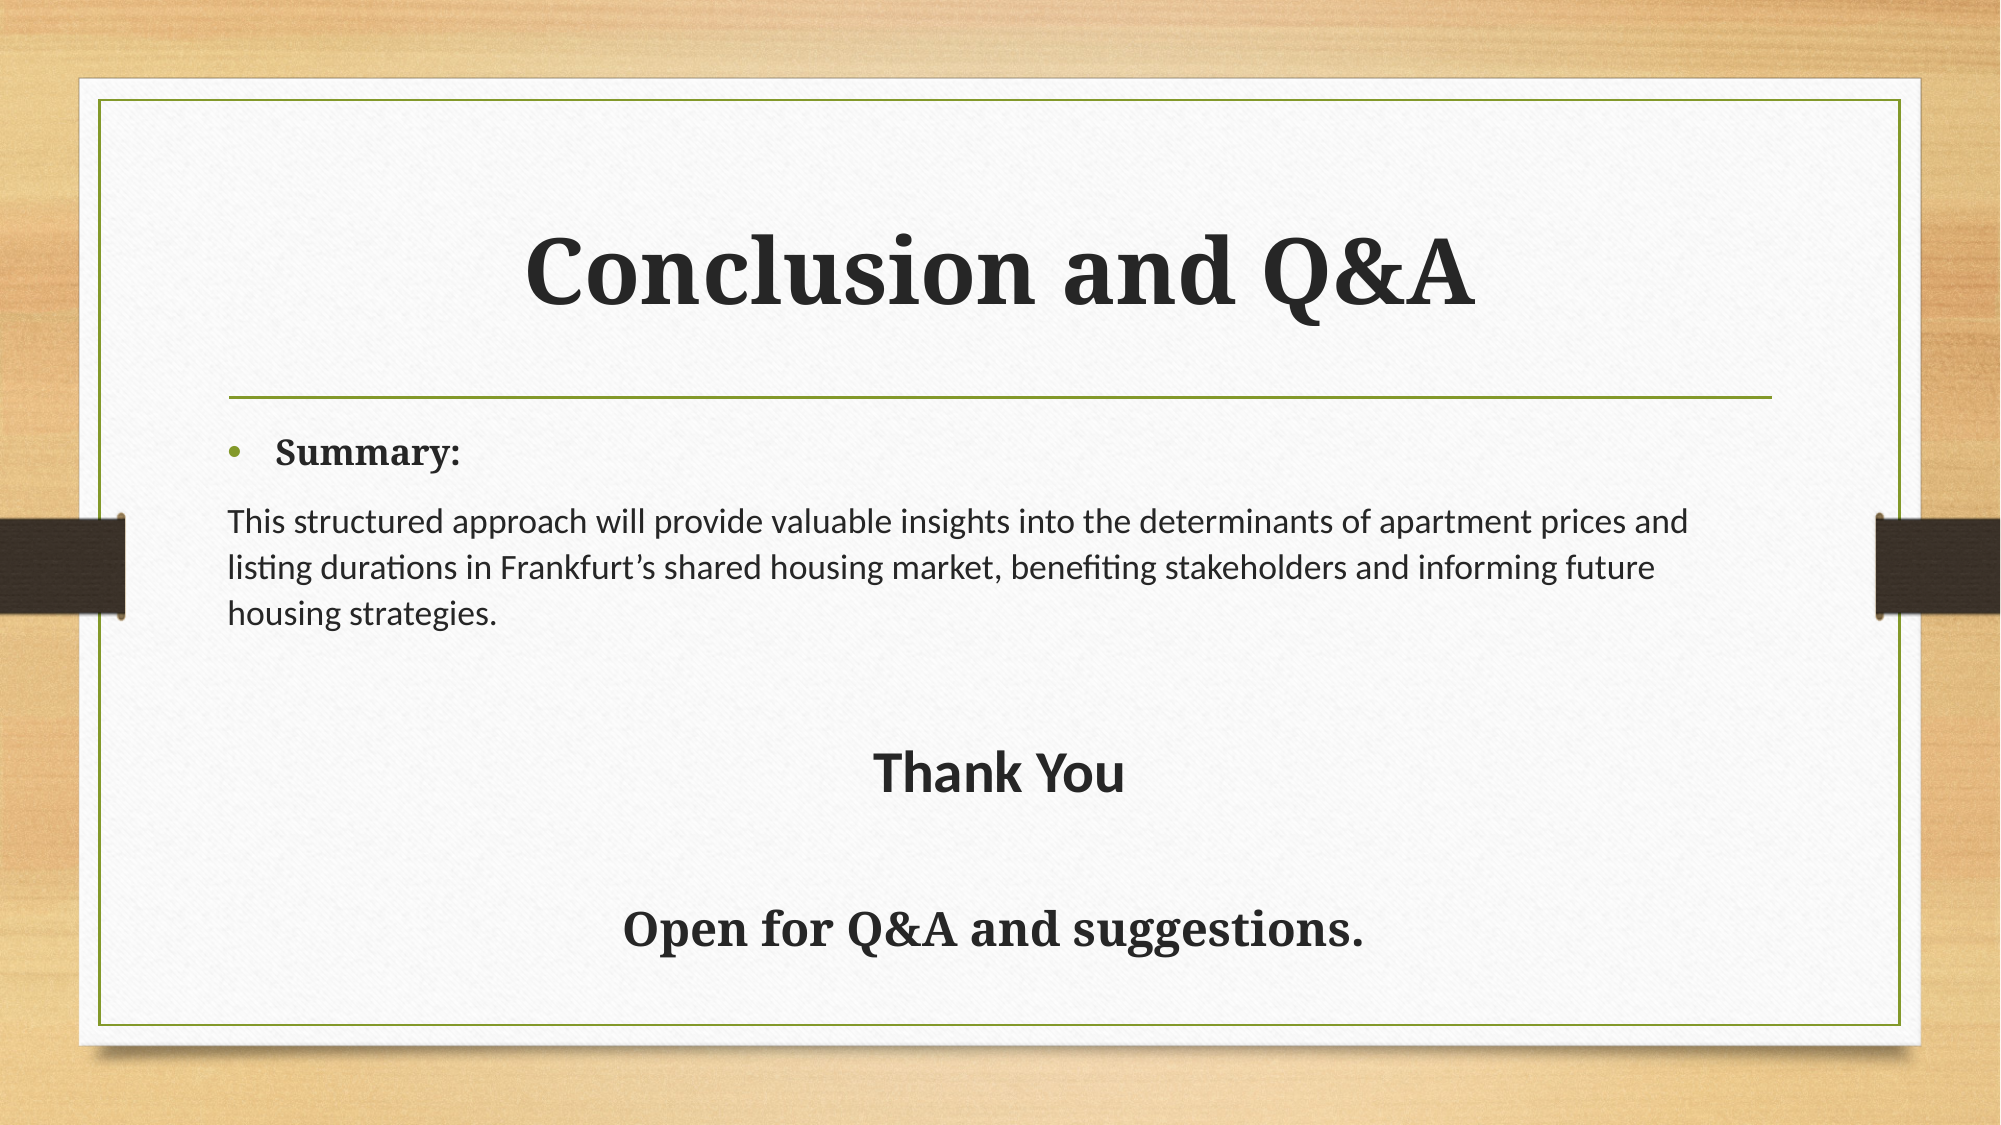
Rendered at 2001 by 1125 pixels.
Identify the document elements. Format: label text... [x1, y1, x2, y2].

title Conclusion and Q&A [212, 161, 1788, 375]
list Summary: This structured approach will provide valuable insights into the determinants of apartment prices and listing durations in Frankfurt’s shared housing market, benefiting stakeholders and informing future housing strategies. Thank You Open for Q&A and suggestions. [212, 419, 1788, 964]
picture [0, 0, 2001, 1125]
